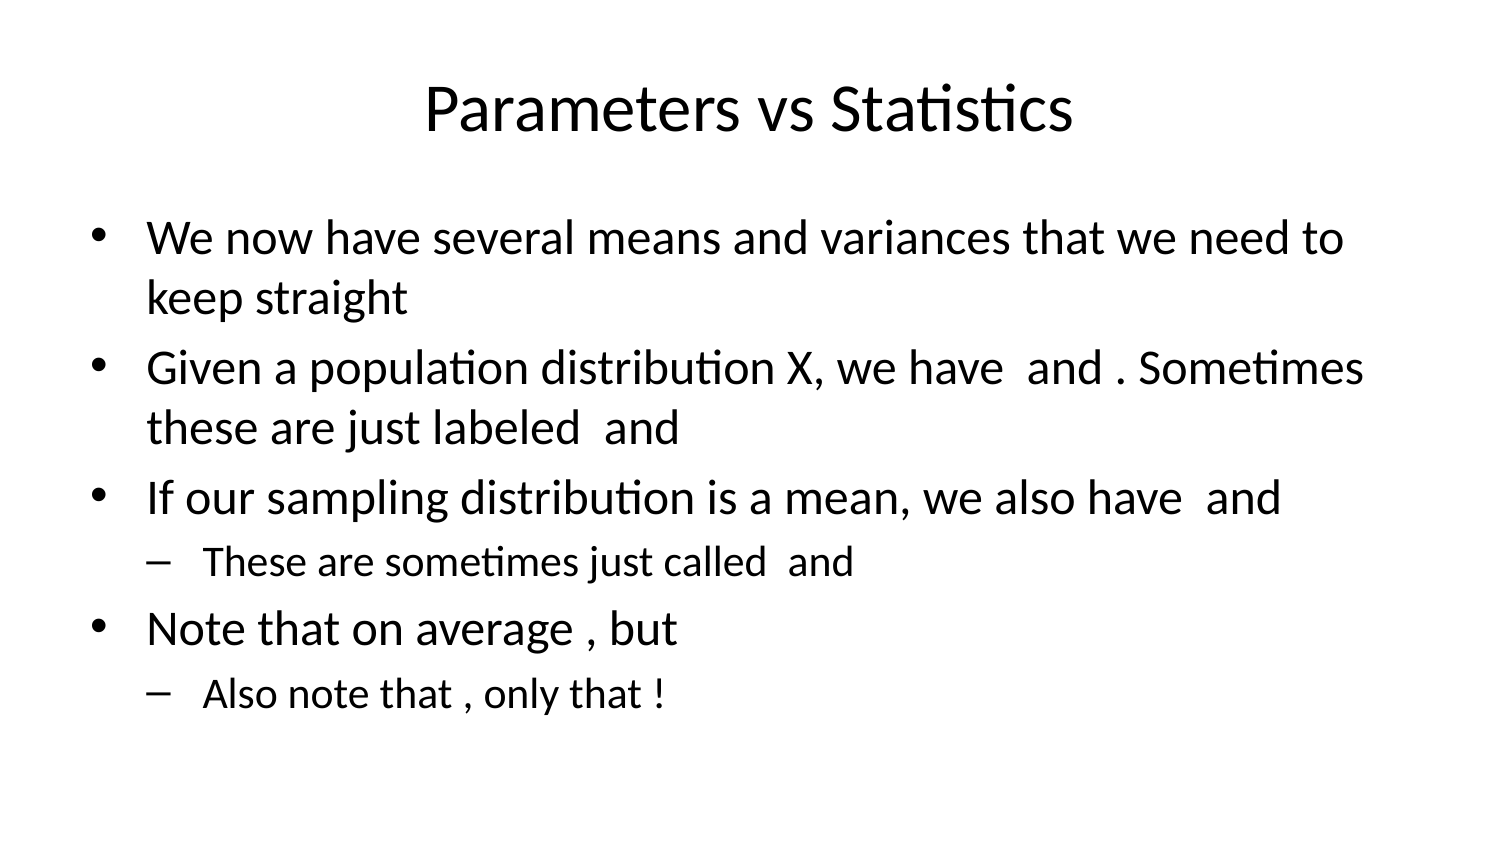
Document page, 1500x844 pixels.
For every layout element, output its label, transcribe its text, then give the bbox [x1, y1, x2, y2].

title Parameters vs Statistics [75, 33, 1425, 175]
